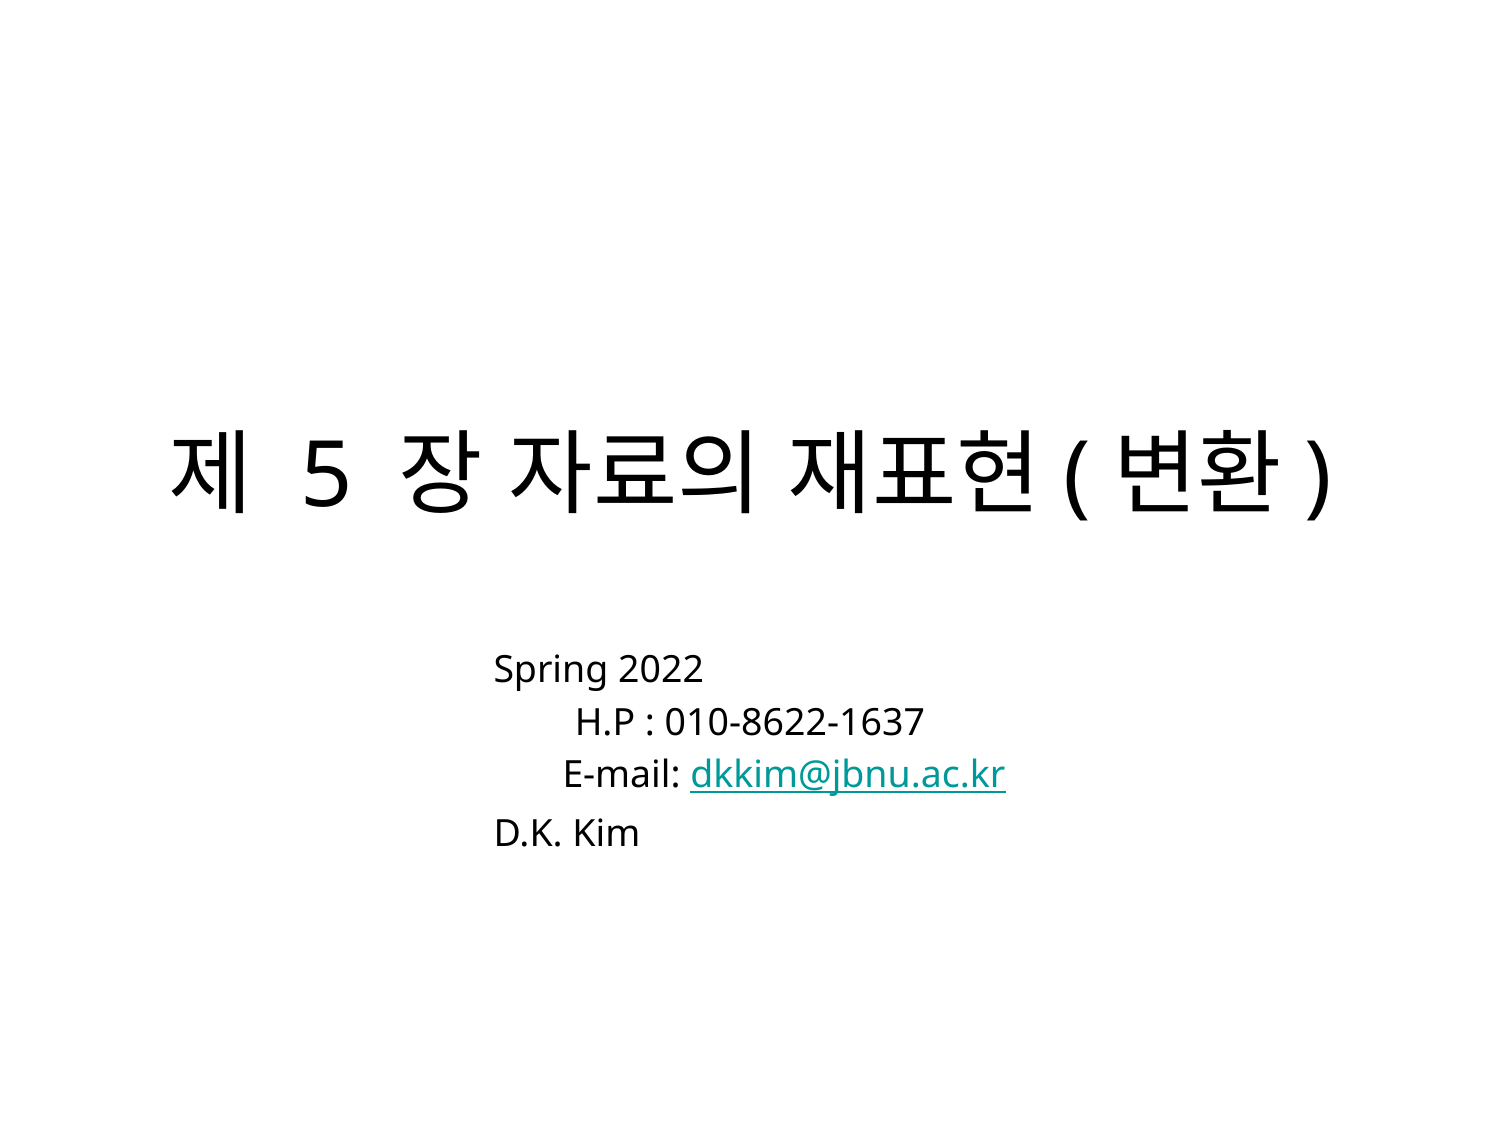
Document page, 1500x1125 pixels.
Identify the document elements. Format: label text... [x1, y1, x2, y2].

subtitle Spring 2022 H.P : 010-8622-1637 E-mail: dkkim@jbnu.ac.kr D.K. Kim [225, 637, 1275, 925]
title 제 5 장 자료의 재표현(변환) [112, 349, 1388, 591]
